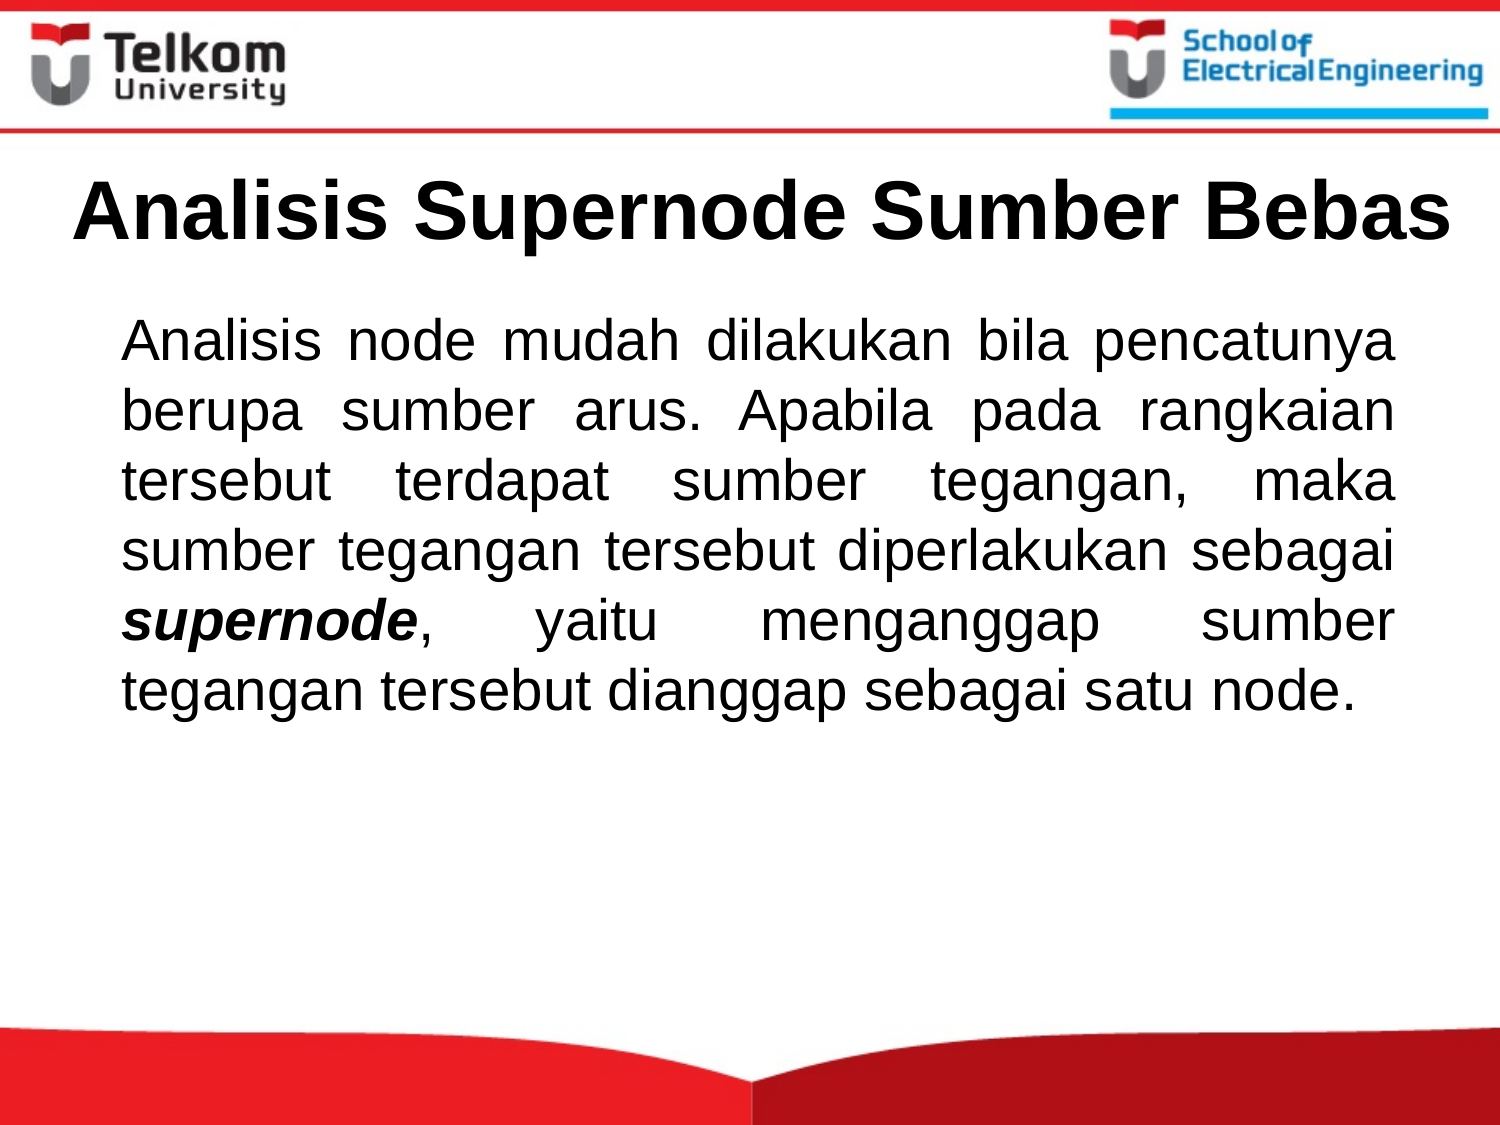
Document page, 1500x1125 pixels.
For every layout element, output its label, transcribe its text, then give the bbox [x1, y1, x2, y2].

picture [0, 0, 1500, 1125]
title Analisis Supernode Sumber Bebas [50, 112, 1475, 300]
list Analisis node mudah dilakukan bila pencatunya berupa sumber arus. Apabila pada rangkaian tersebut terdapat sumber tegangan, maka sumber tegangan tersebut diperlakukan sebagai supernode, yaitu menganggap sumber tegangan tersebut dianggap sebagai satu node. [50, 295, 1413, 1038]
